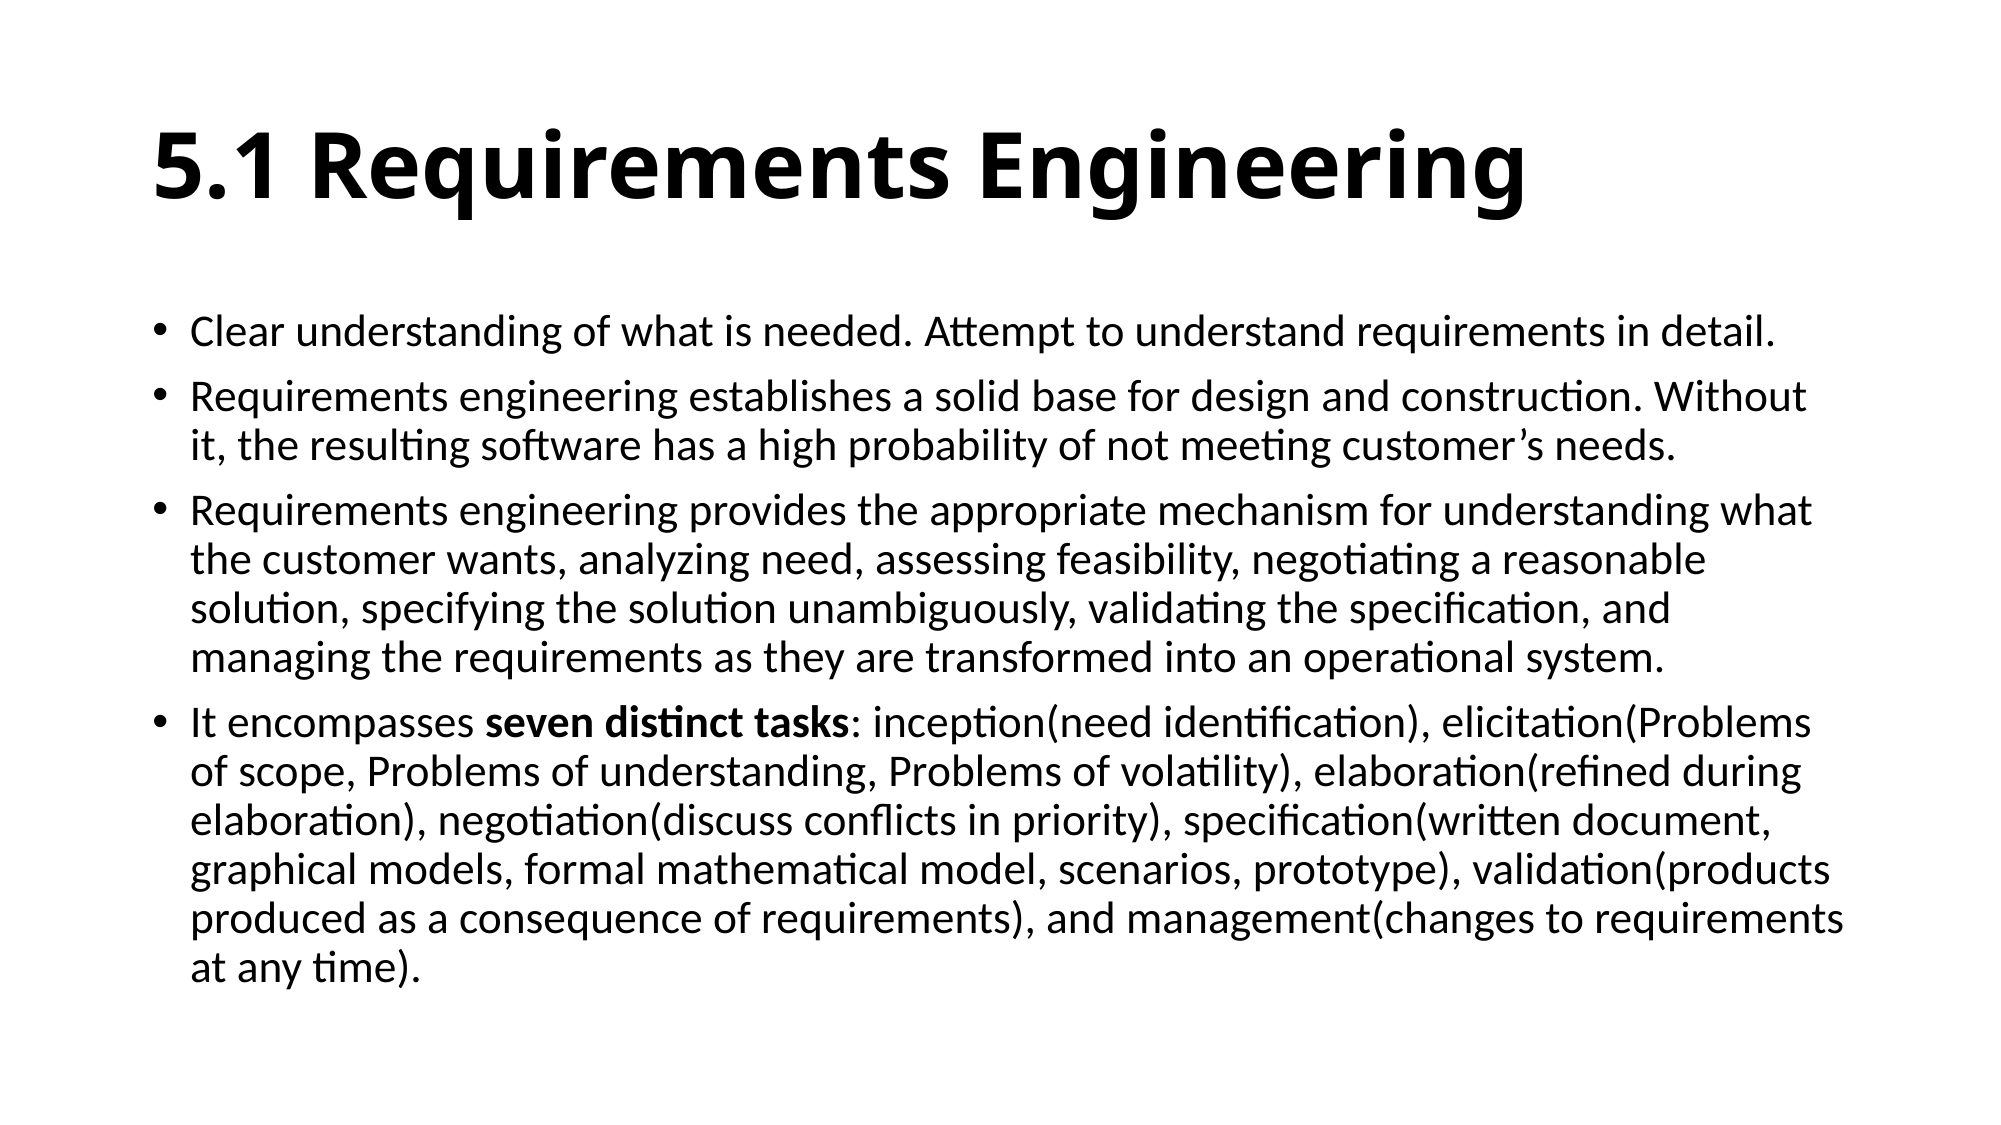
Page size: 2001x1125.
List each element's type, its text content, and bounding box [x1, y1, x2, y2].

list Clear understanding of what is needed. Attempt to understand requirements in detail. Requirements engineering establishes a solid base for design and construction. Without it, the resulting software has a high probability of not meeting customer’s needs. Requirements engineering provides the appropriate mechanism for understanding what the customer wants, analyzing need, assessing feasibility, negotiating a reasonable solution, specifying the solution unambiguously, validating the specification, and managing the requirements as they are transformed into an operational system. It encompasses seven distinct tasks: inception(need identification), elicitation(Problems of scope, Problems of understanding, Problems of volatility), elaboration(refined during elaboration), negotiation(discuss conflicts in priority), specification(written document, graphical models, formal mathematical model, scenarios, prototype), validation(products produced as a consequence of requirements), and management(changes to requirements at any time). [137, 299, 1863, 1014]
title 5.1 Requirements Engineering [137, 59, 1863, 278]
